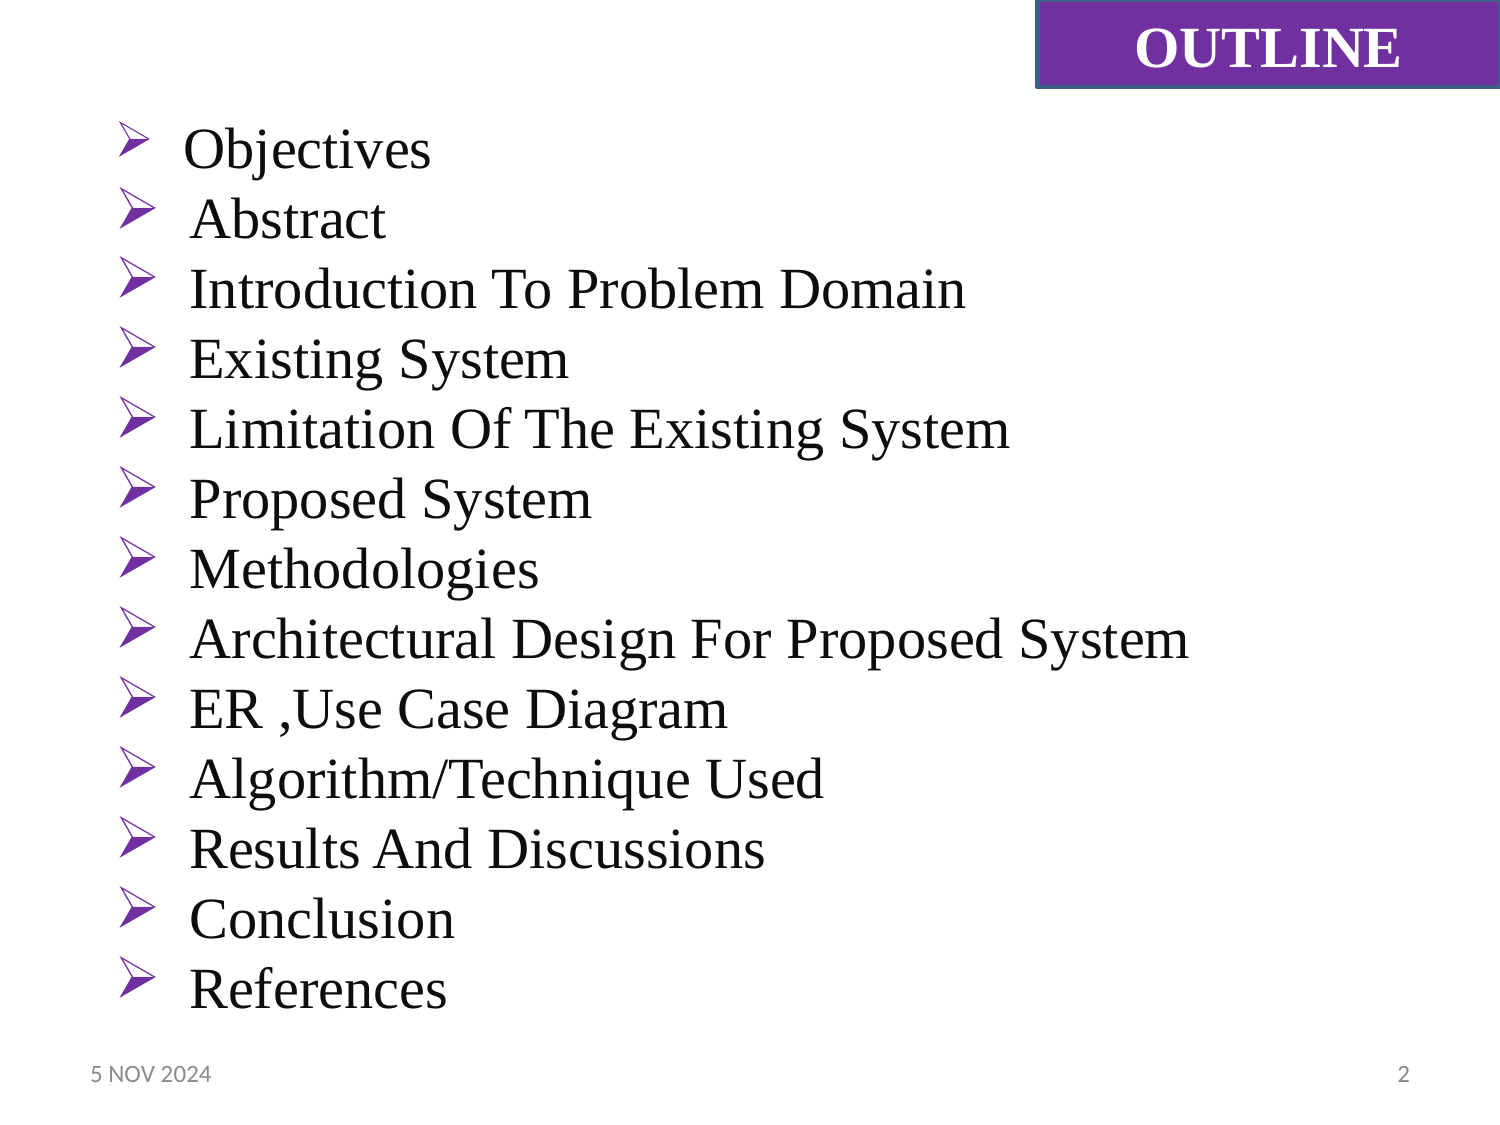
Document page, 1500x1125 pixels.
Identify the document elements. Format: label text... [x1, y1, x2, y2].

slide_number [75, 1042, 425, 1103]
slide_number 2 [1074, 1042, 1425, 1103]
text_box Objectives Abstract Introduction To Problem Domain Existing System Limitation Of The Existing System Proposed System Methodologies Architectural Design For Proposed System ER ,Use Case Diagram Algorithm/Technique Used Results And Discussions Conclusion References [99, 102, 1375, 1028]
text_box OUTLINE [1035, 0, 1500, 89]
